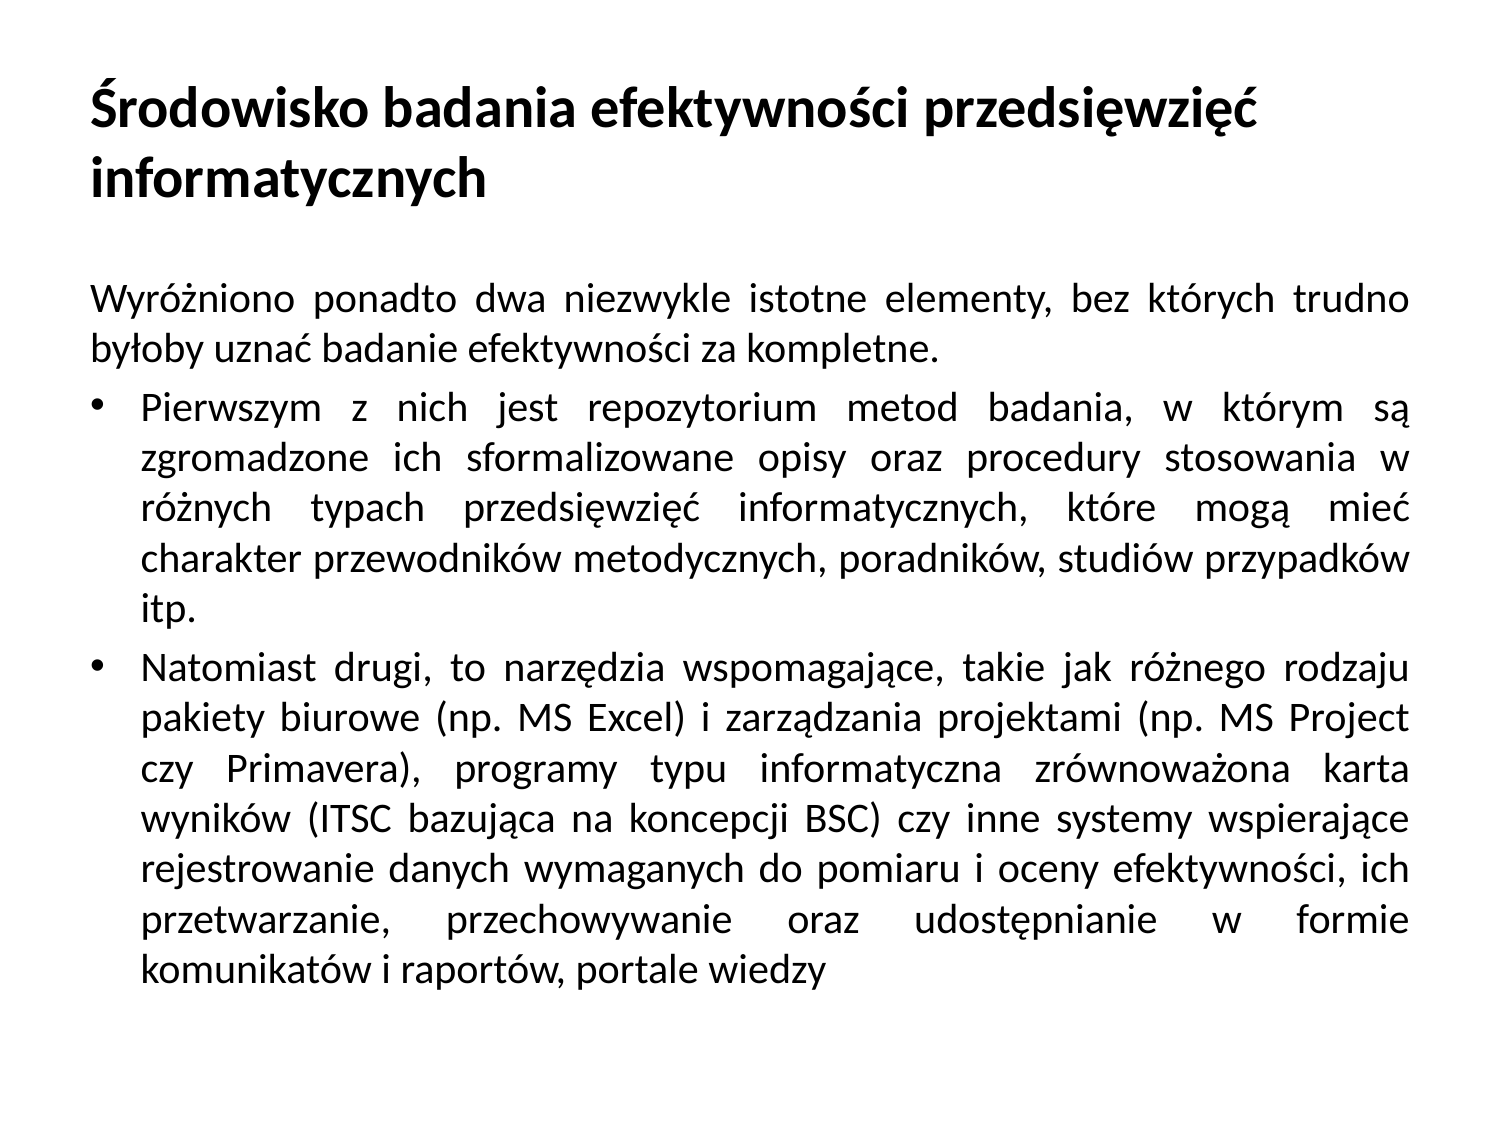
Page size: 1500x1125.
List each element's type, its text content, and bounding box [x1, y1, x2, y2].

title Środowisko badania efektywności przedsięwzięć informatycznych [75, 45, 1425, 233]
list Wyróżniono ponadto dwa niezwykle istotne elementy, bez których trudno byłoby uznać badanie efektywności za kompletne. Pierwszym z nich jest repozytorium metod badania, w którym są zgromadzone ich sformalizowane opisy oraz procedury stosowania w różnych typach przedsięwzięć informatycznych, które mogą mieć charakter przewodników metodycznych, poradników, studiów przypadków itp. Natomiast drugi, to narzędzia wspomagające, takie jak różnego rodzaju pakiety biurowe (np. MS Excel) i zarządzania projektami (np. MS Project czy Primavera), programy typu informatyczna zrównoważona karta wyników (ITSC bazująca na koncepcji BSC) czy inne systemy wspierające rejestrowanie danych wymaganych do pomiaru i oceny efektywności, ich przetwarzanie, przechowywanie oraz udostępnianie w formie komunikatów i raportów, portale wiedzy [75, 262, 1425, 1005]
